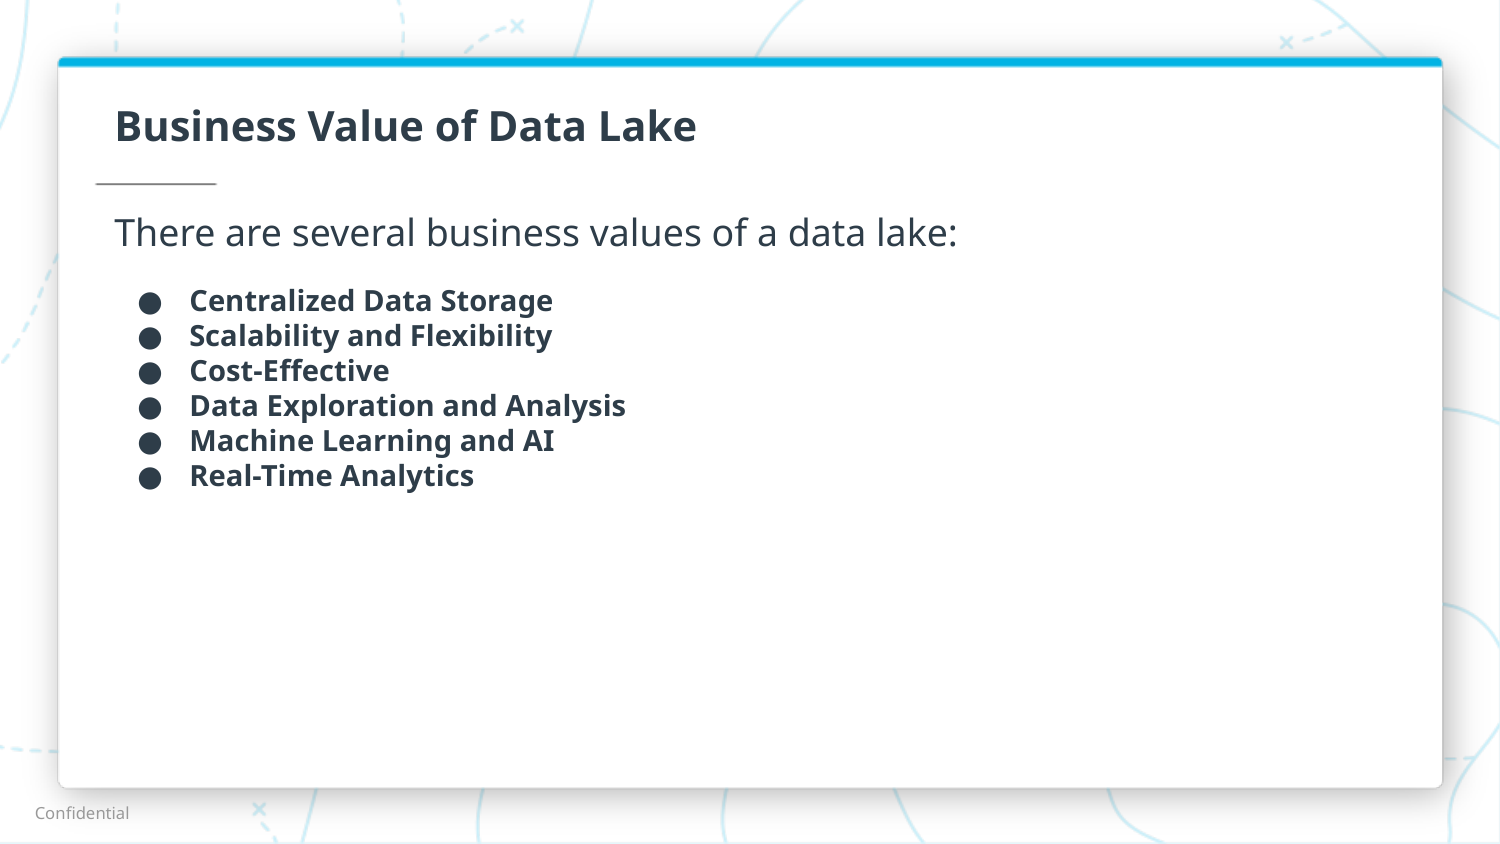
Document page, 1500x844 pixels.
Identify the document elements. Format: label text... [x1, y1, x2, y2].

title Business Value of Data Lake [99, 77, 1401, 172]
list Centralized Data Storage Scalability and Flexibility Cost-Effective Data Exploration and Analysis Machine Learning and AI Real-Time Analytics [99, 268, 1390, 765]
subtitle There are several business values of a data lake: [99, 193, 1401, 268]
picture [0, 0, 1500, 844]
